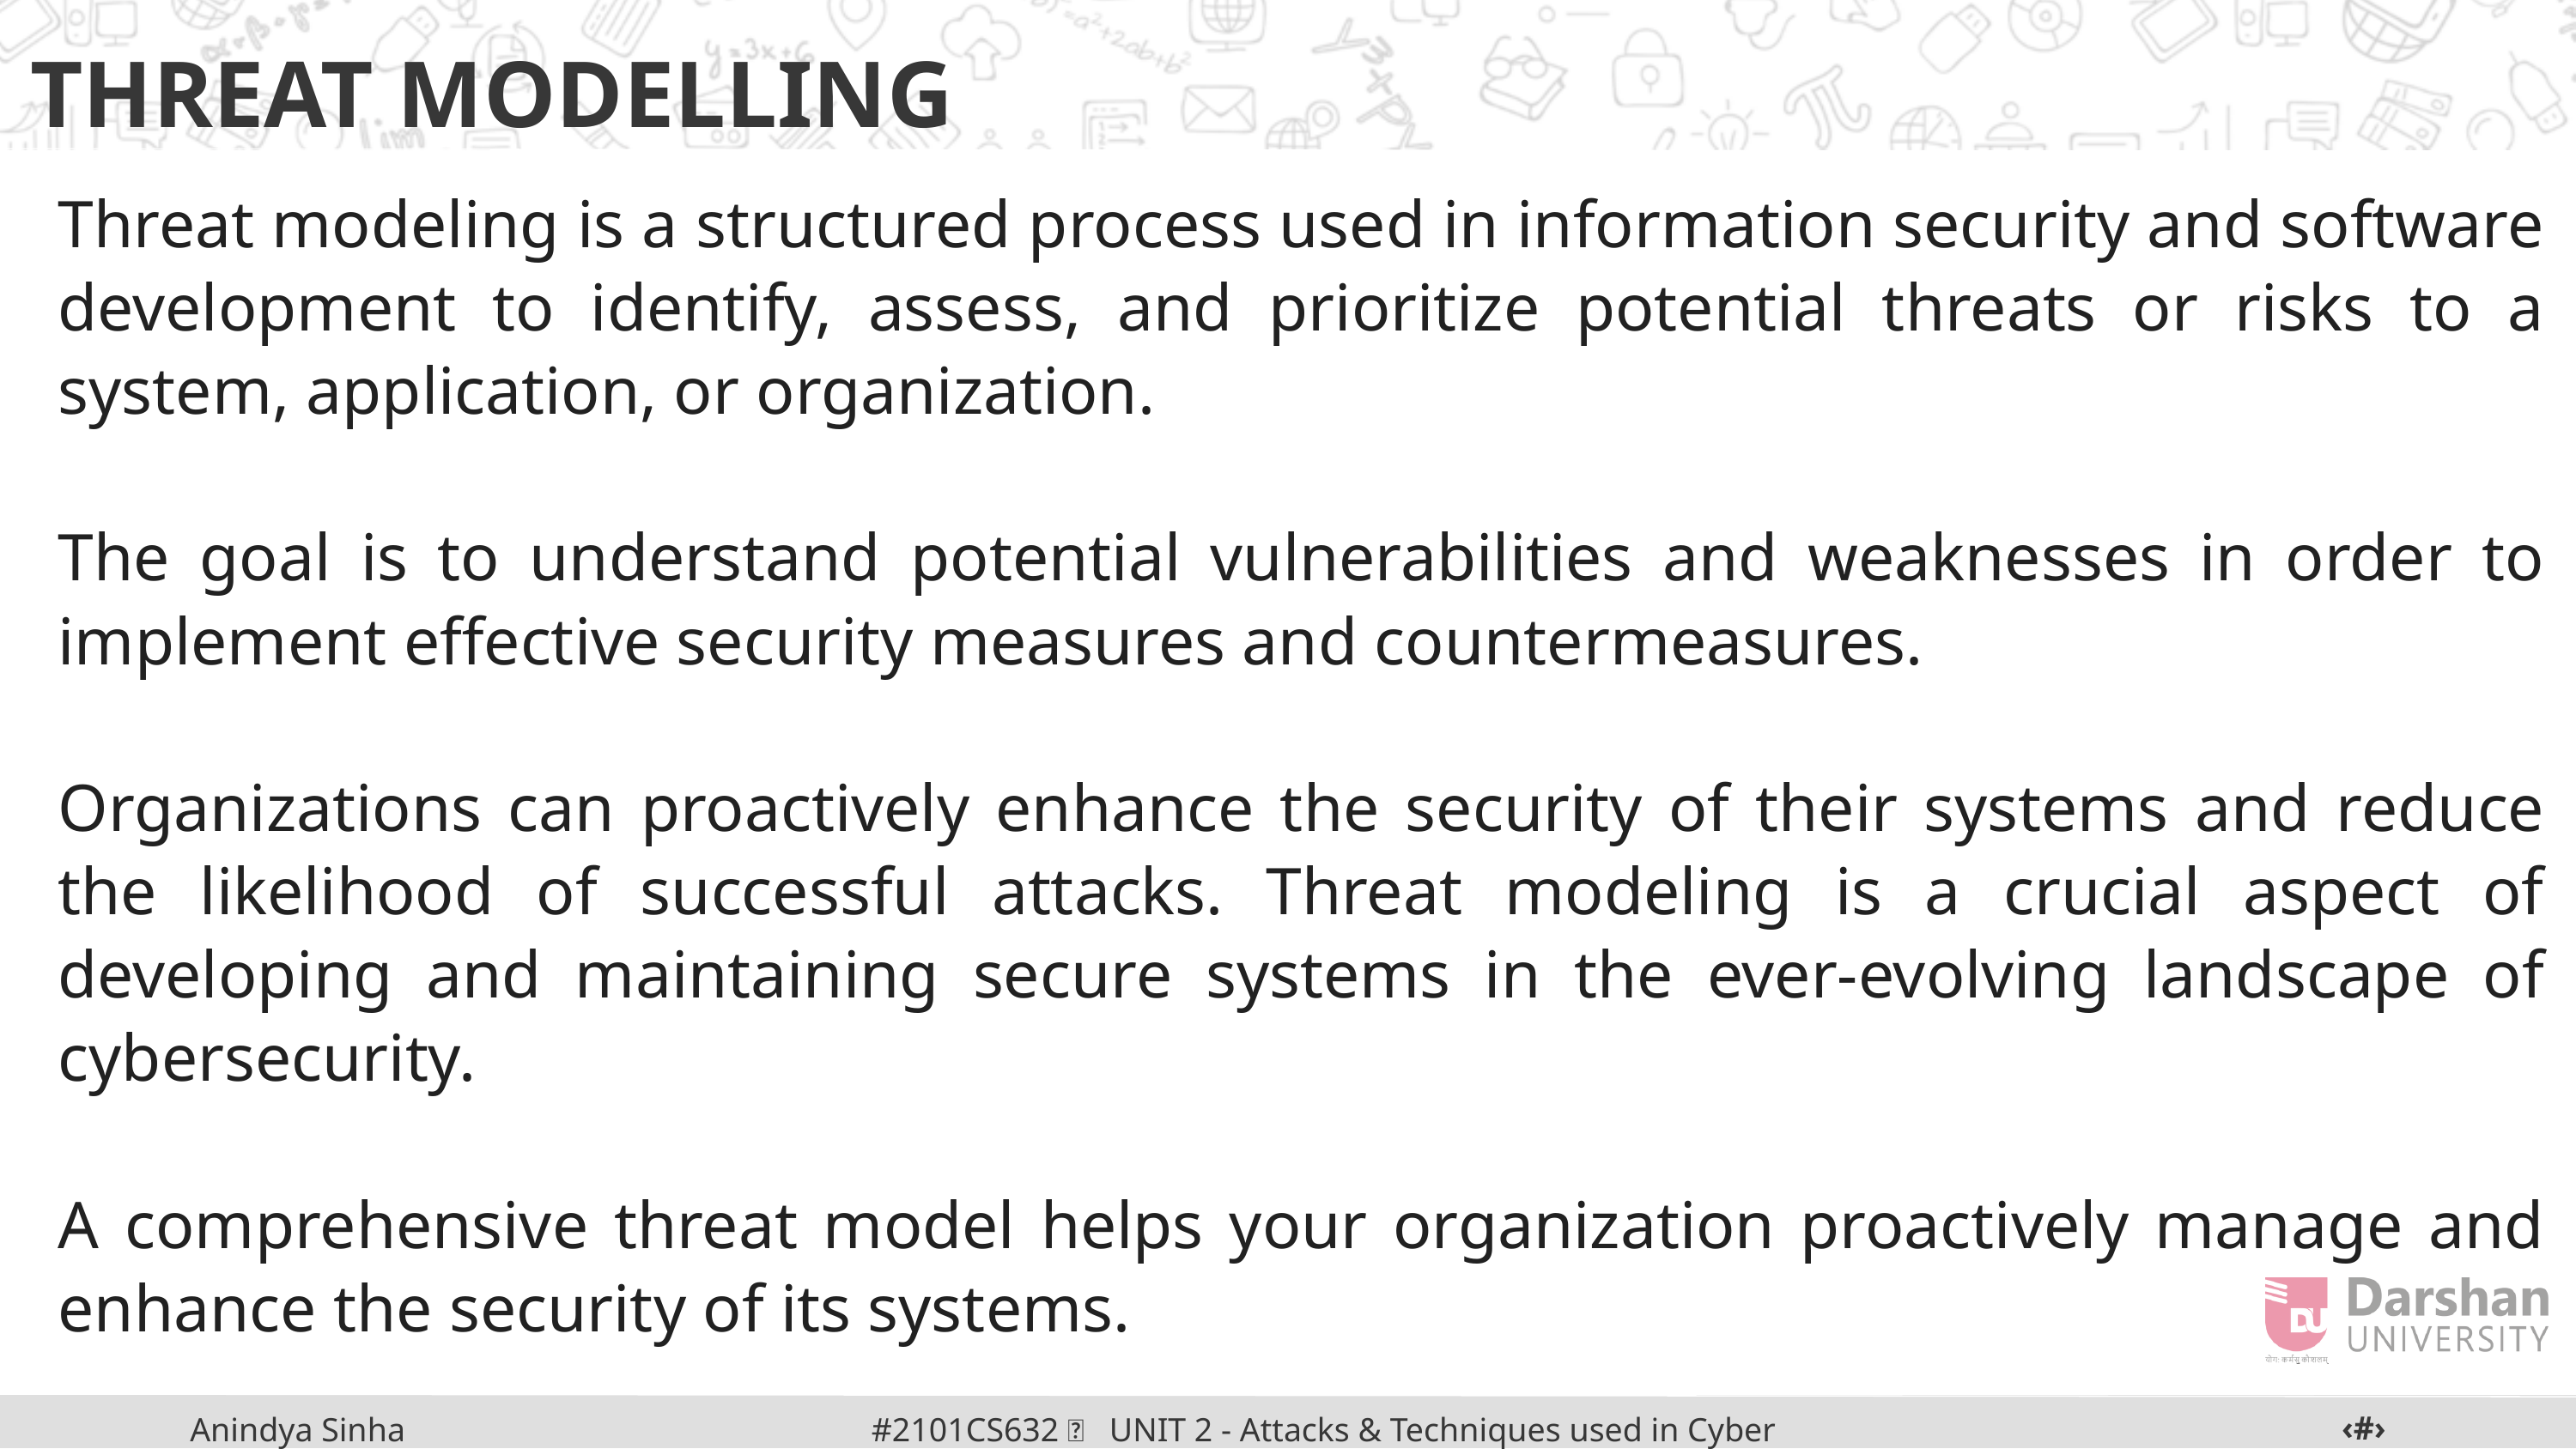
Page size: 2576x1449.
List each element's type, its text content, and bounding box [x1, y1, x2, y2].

text_box [0, 1405, 853, 1449]
text_box Threat modeling is a structured process used in information security and software development to identify, assess, and prioritize potential threats or risks to a system, application, or organization. The goal is to understand potential vulnerabilities and weaknesses in order to implement effective security measures and countermeasures. Organizations can proactively enhance the security of their systems and reduce the likelihood of successful attacks. Threat modeling is a crucial aspect of developing and maintaining secure systems in the ever-evolving landscape of cybersecurity. A comprehensive threat model helps your organization proactively manage and enhance the security of its systems. [58, 177, 2546, 1345]
text_box #2101CS632  UNIT 2 - Attacks & Techniques used in Cyber Crime [853, 1405, 1795, 1449]
text_box ‹#› [1832, 1405, 2386, 1446]
text_box Anindya Sinha [190, 1405, 744, 1448]
text_box [2265, 1277, 2549, 1364]
text_box [1795, 1405, 2576, 1449]
text_box [0, 0, 2576, 149]
text_box THREAT MODELLING [30, 27, 2546, 146]
